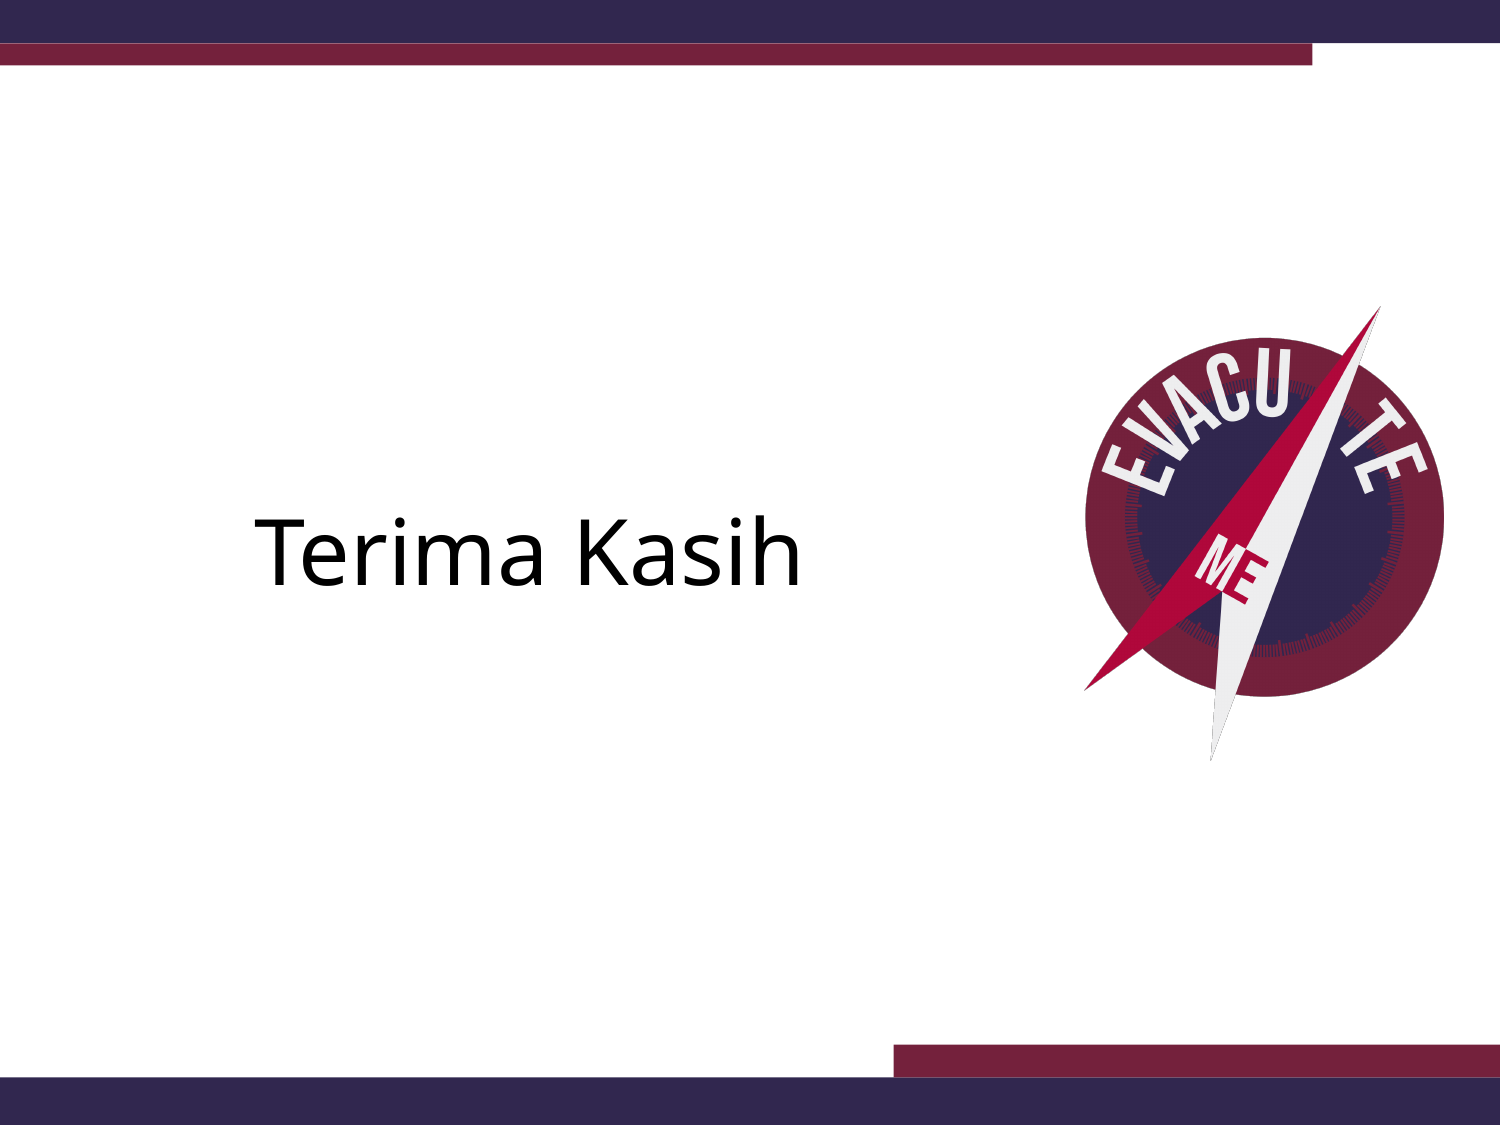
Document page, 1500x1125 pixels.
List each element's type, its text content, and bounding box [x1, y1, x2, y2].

picture [1084, 306, 1444, 761]
text_box Terima Kasih [239, 486, 821, 612]
text_box [0, 42, 1313, 66]
text_box [0, 0, 1500, 44]
text_box [0, 1076, 1500, 1125]
text_box [893, 1044, 1500, 1078]
